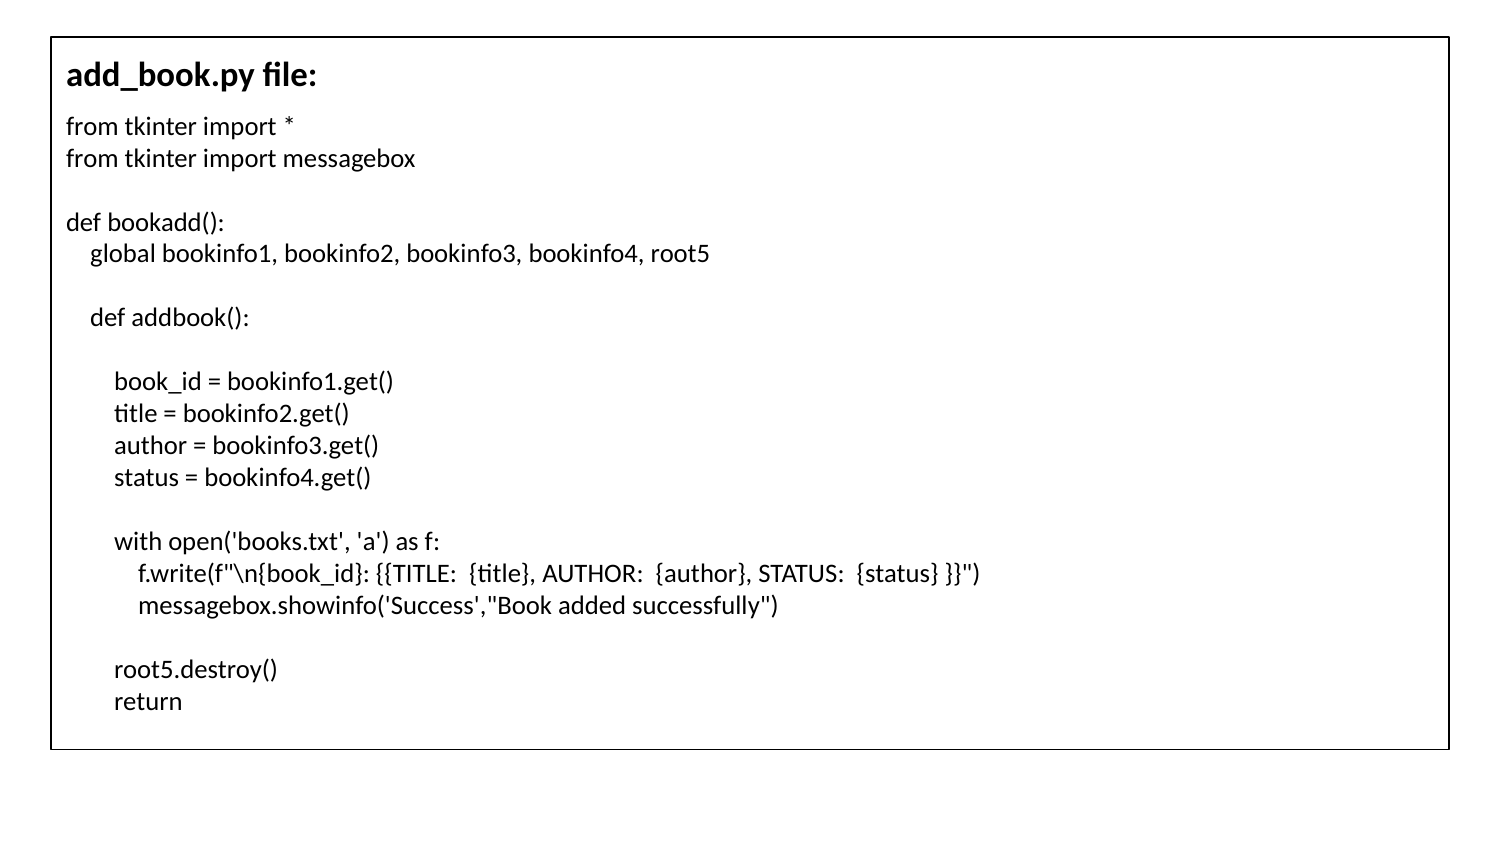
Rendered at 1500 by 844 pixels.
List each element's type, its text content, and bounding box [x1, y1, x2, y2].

list add_book.py file: from tkinter import * from tkinter import messagebox def bookadd(): global bookinfo1, bookinfo2, bookinfo3, bookinfo4, root5 def addbook(): book_id = bookinfo1.get() title = bookinfo2.get() author = bookinfo3.get() status = bookinfo4.get() with open('books.txt', 'a') as f: f.write(f"\n{book_id}: {{TITLE: {title}, AUTHOR: {author}, STATUS: {status} }}") messagebox.showinfo('Success',"Book added successfully") root5.destroy() return [51, 36, 1449, 750]
